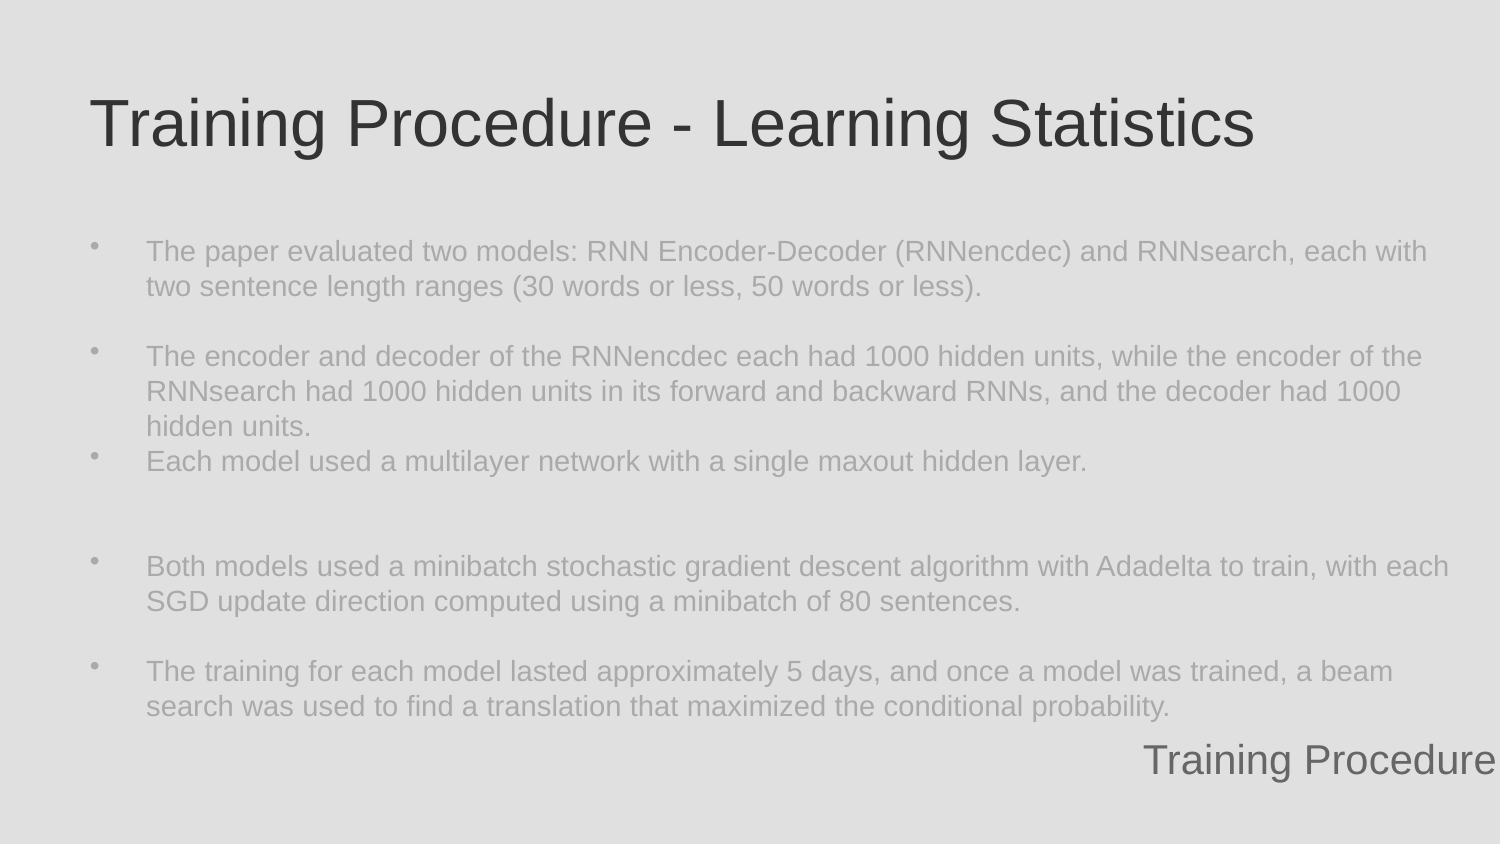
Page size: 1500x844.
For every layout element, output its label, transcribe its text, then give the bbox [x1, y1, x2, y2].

text_box Training Procedure [1019, 719, 1500, 795]
text_box Both models used a minibatch stochastic gradient descent algorithm with Adadelta to train, with each SGD update direction computed using a minibatch of 80 sentences. [74, 539, 1470, 644]
text_box Each model used a multilayer network with a single maxout hidden layer. [74, 434, 1470, 539]
text_box The encoder and decoder of the RNNencdec each had 1000 hidden units, while the encoder of the RNNsearch had 1000 hidden units in its forward and backward RNNs, and the decoder had 1000 hidden units. [74, 329, 1470, 434]
text_box Training Procedure - Learning Statistics [74, 44, 1425, 195]
text_box The training for each model lasted approximately 5 days, and once a model was trained, a beam search was used to find a translation that maximized the conditional probability. [74, 644, 1470, 750]
text_box The paper evaluated two models: RNN Encoder-Decoder (RNNencdec) and RNNsearch, each with two sentence length ranges (30 words or less, 50 words or less). [74, 224, 1470, 329]
